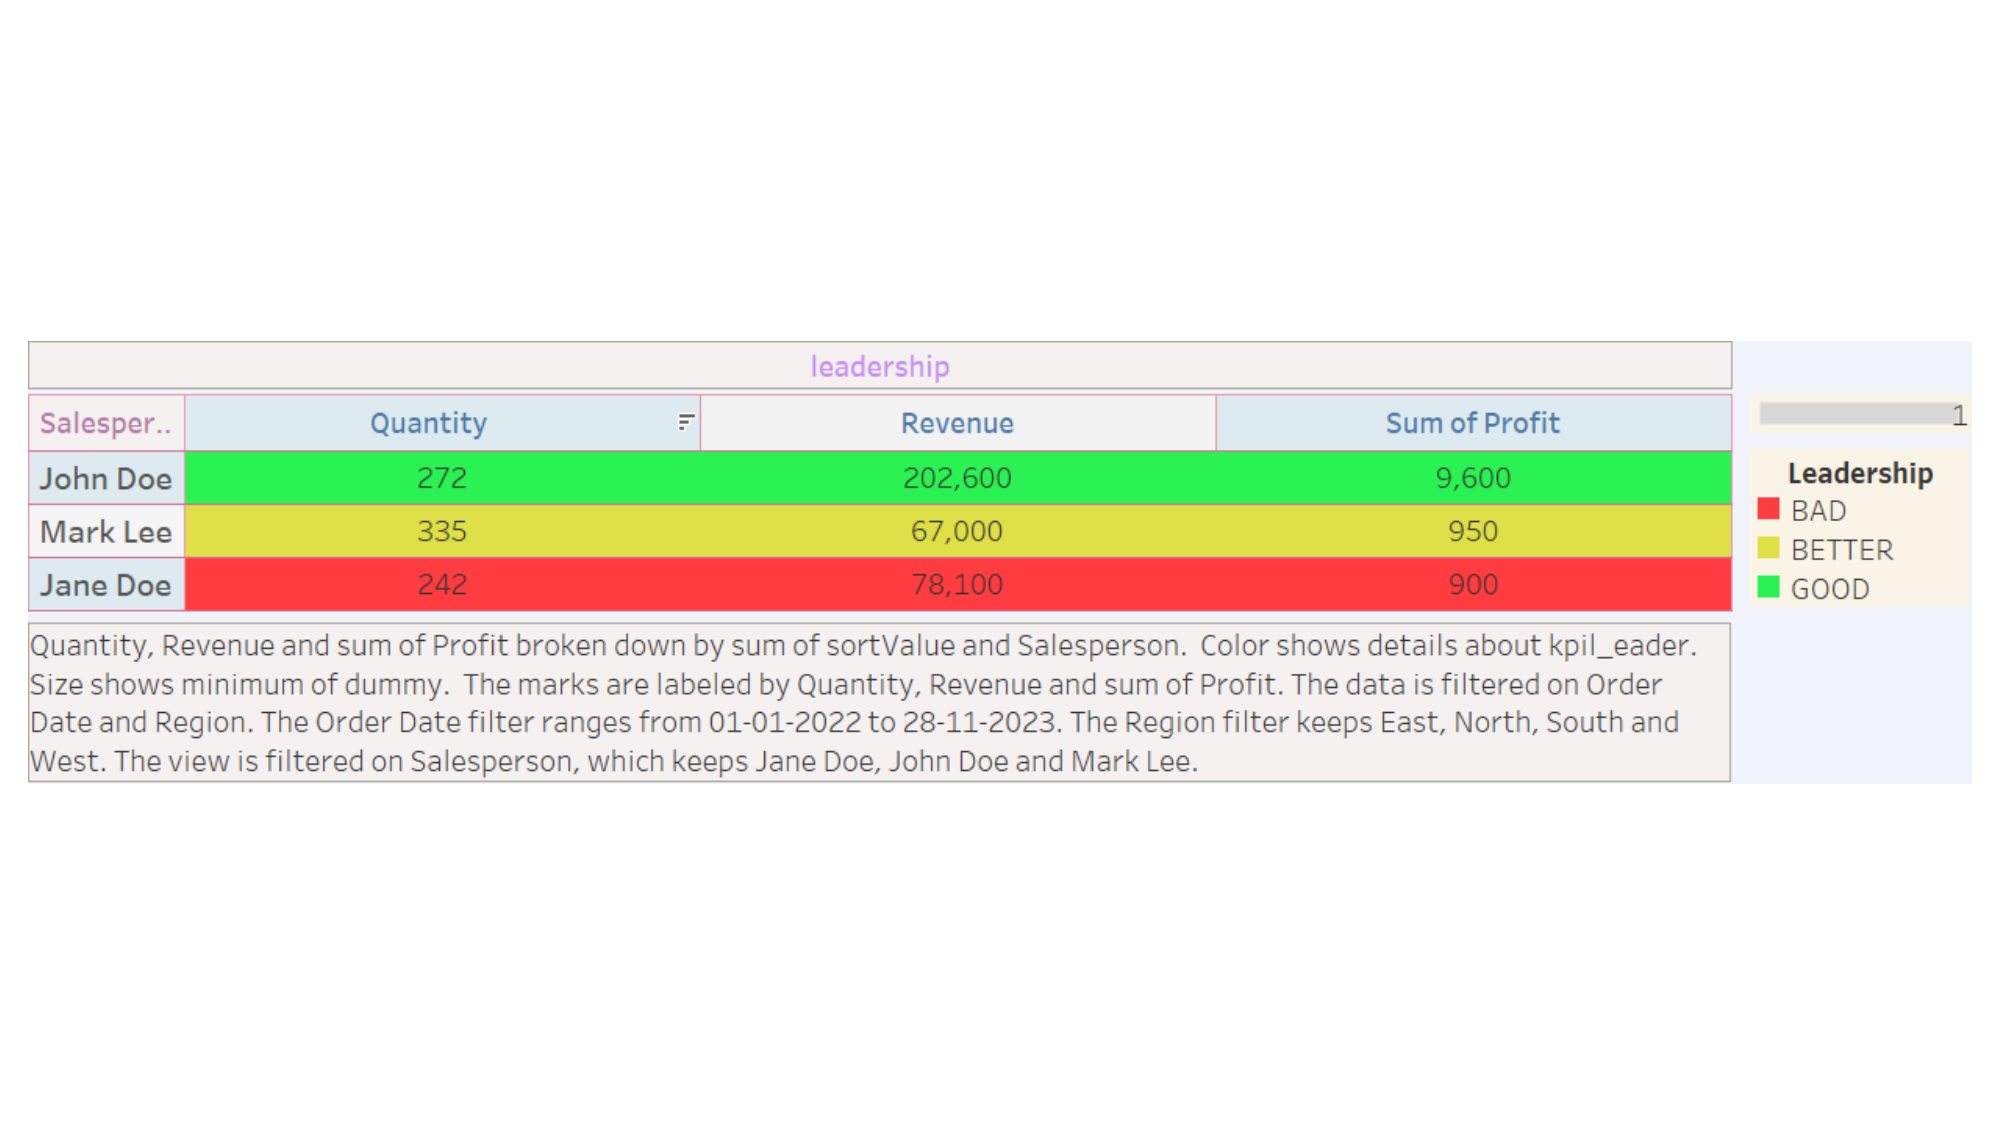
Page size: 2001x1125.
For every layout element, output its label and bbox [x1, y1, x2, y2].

picture [28, 341, 1972, 784]
